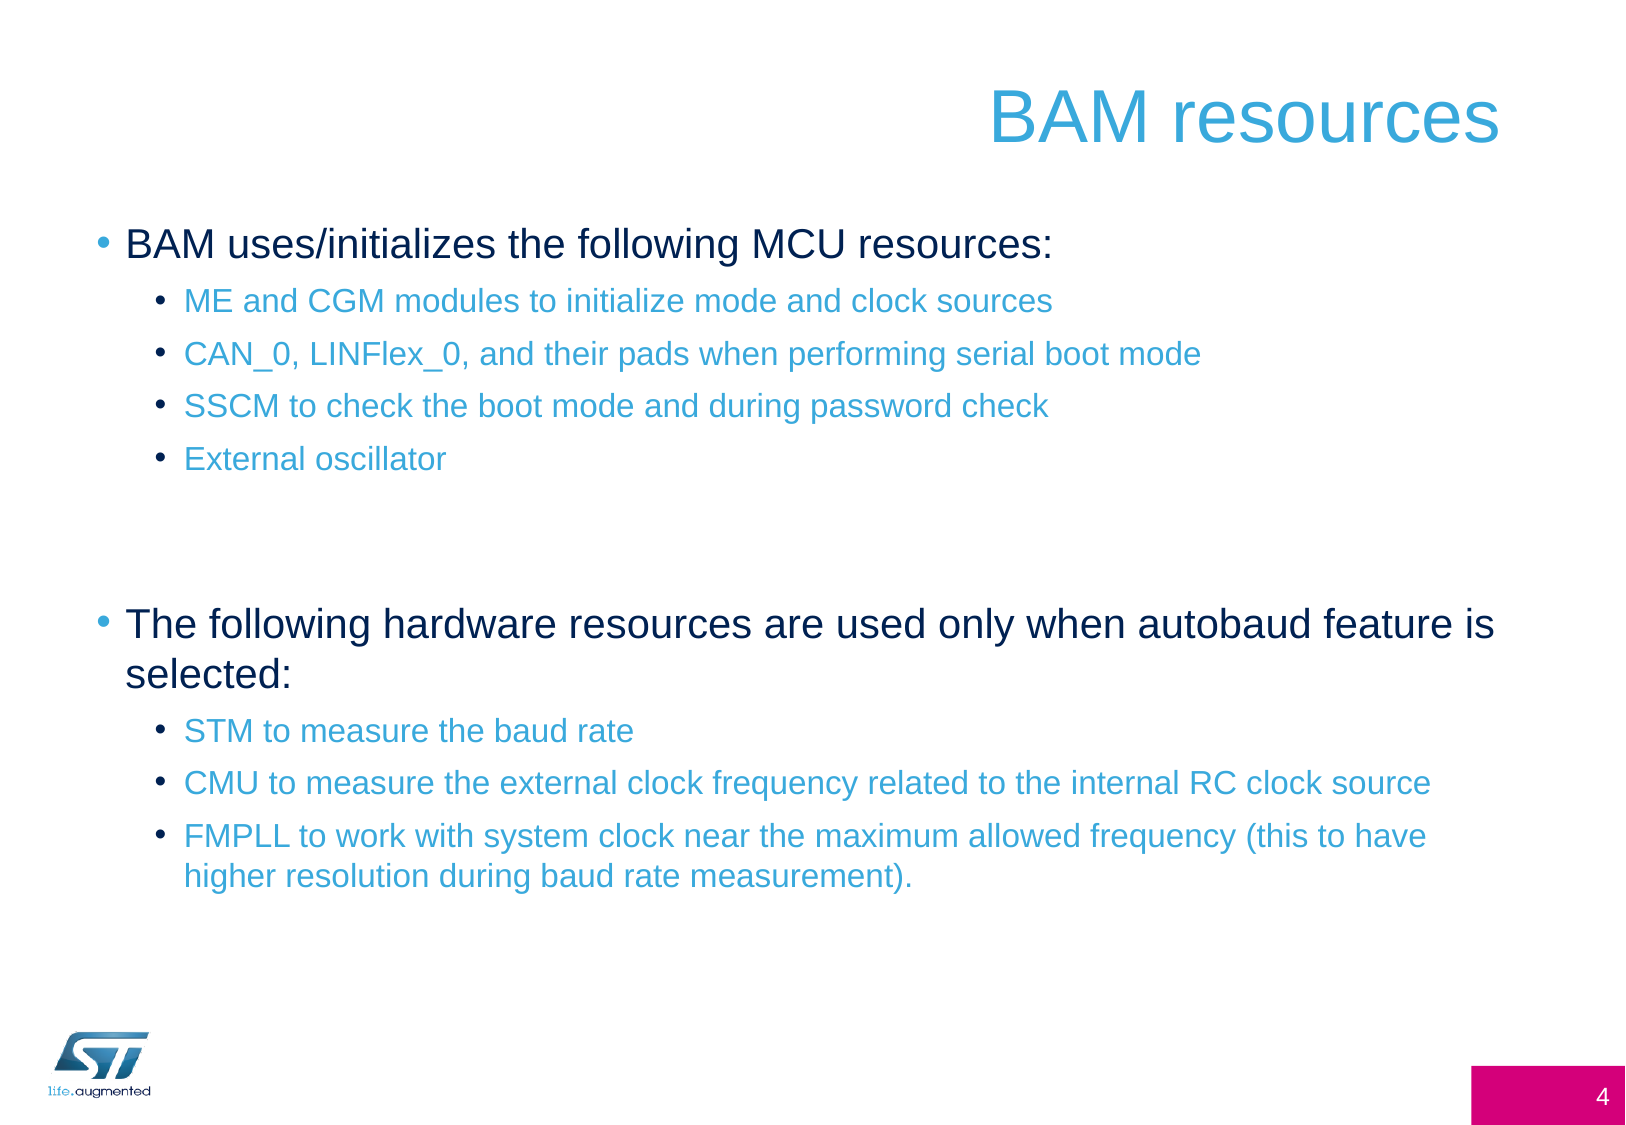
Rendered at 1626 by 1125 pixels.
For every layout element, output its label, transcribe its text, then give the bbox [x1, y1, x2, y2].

slide_number 4 [1471, 1065, 1625, 1125]
title BAM resources [81, 19, 1517, 207]
list BAM uses/initializes the following MCU resources: ME and CGM modules to initialize mode and clock sources CAN_0, LINFlex_0, and their pads when performing serial boot mode SSCM to check the boot mode and during password check External oscillator The following hardware resources are used only when autobaud feature is selected: STM to measure the baud rate CMU to measure the external clock frequency related to the internal RC clock source FMPLL to work with system clock near the maximum allowed frequency (this to have higher resolution during baud rate measurement). [81, 209, 1544, 413]
picture [40, 1022, 159, 1104]
